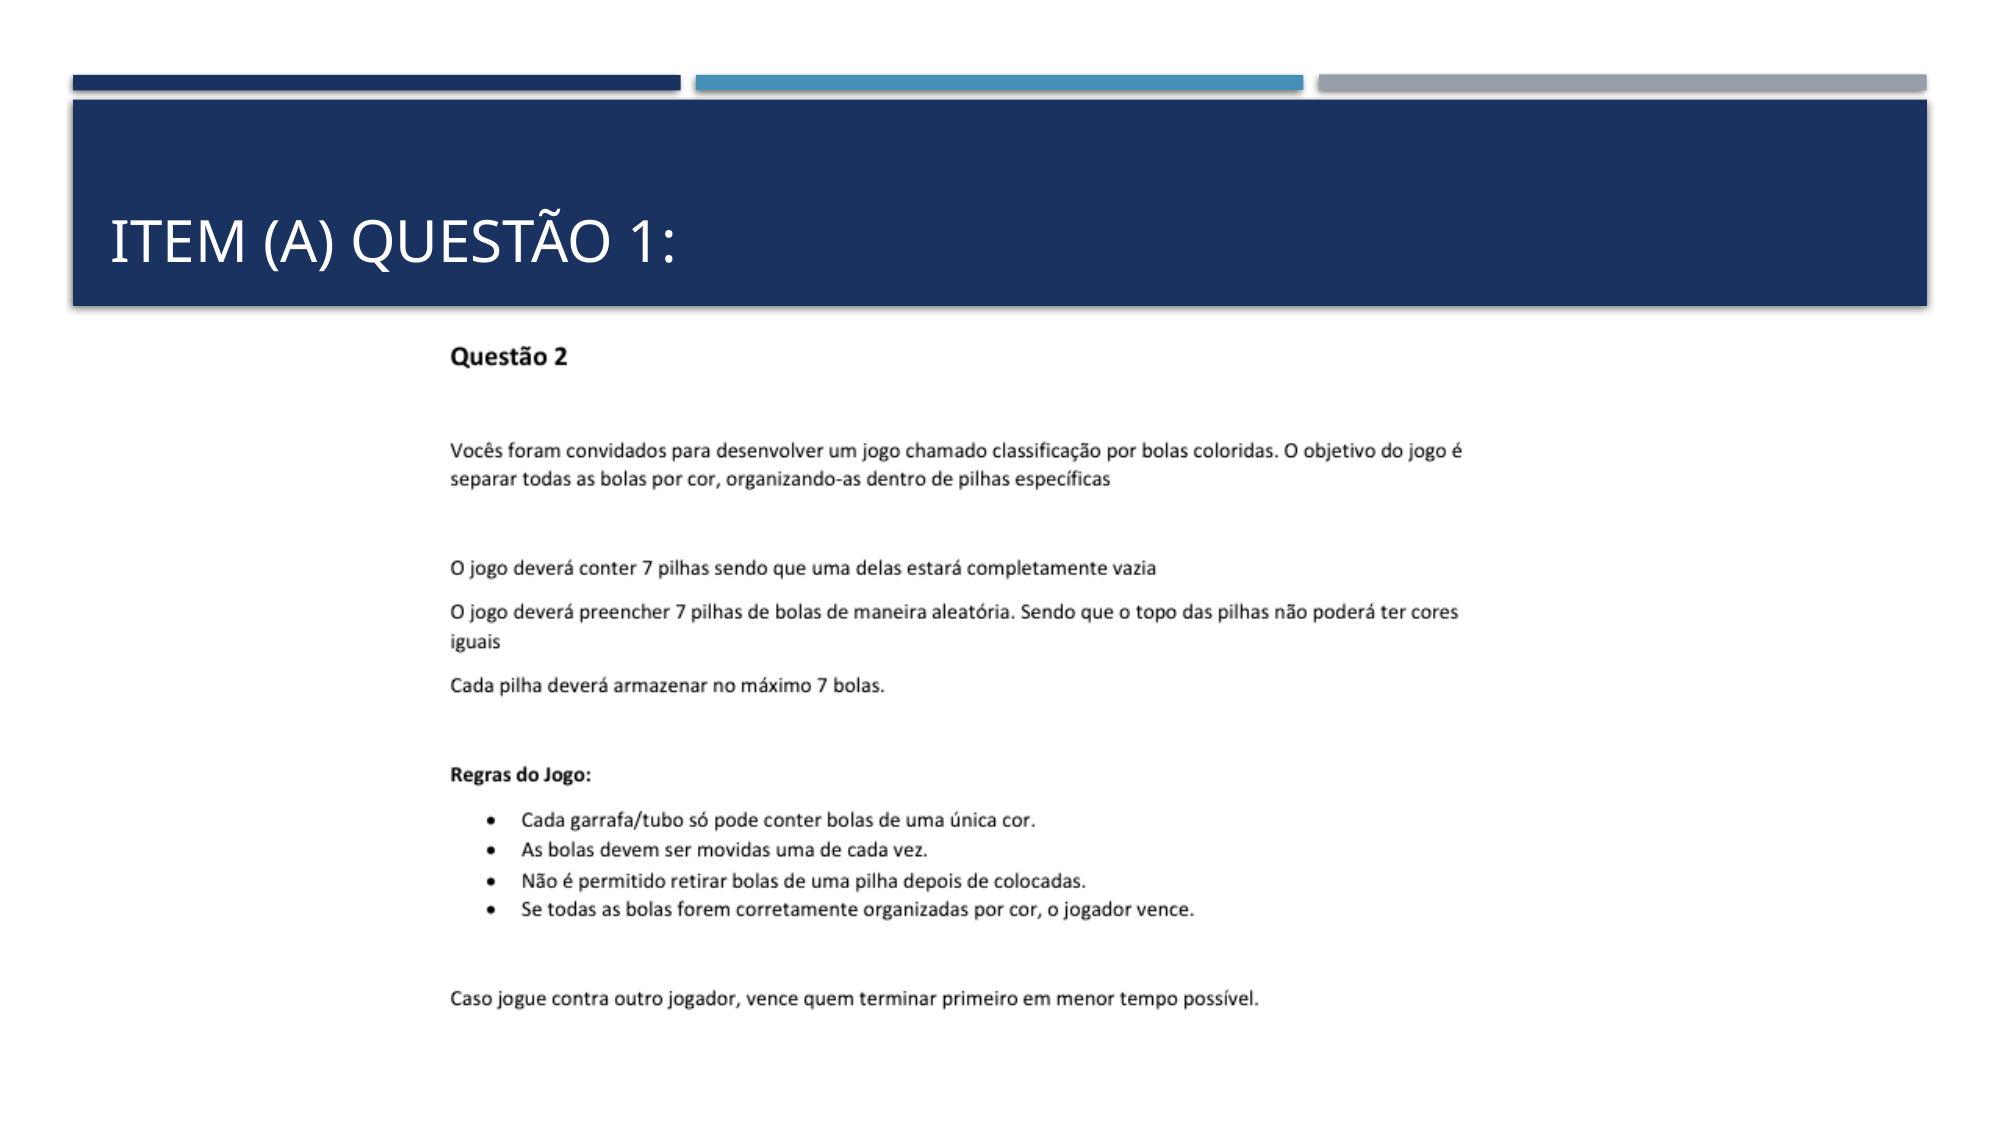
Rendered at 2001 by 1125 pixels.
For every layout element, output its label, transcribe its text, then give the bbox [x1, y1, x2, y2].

title Item (a) questão 1: [95, 119, 1905, 282]
picture [381, 333, 1555, 1043]
